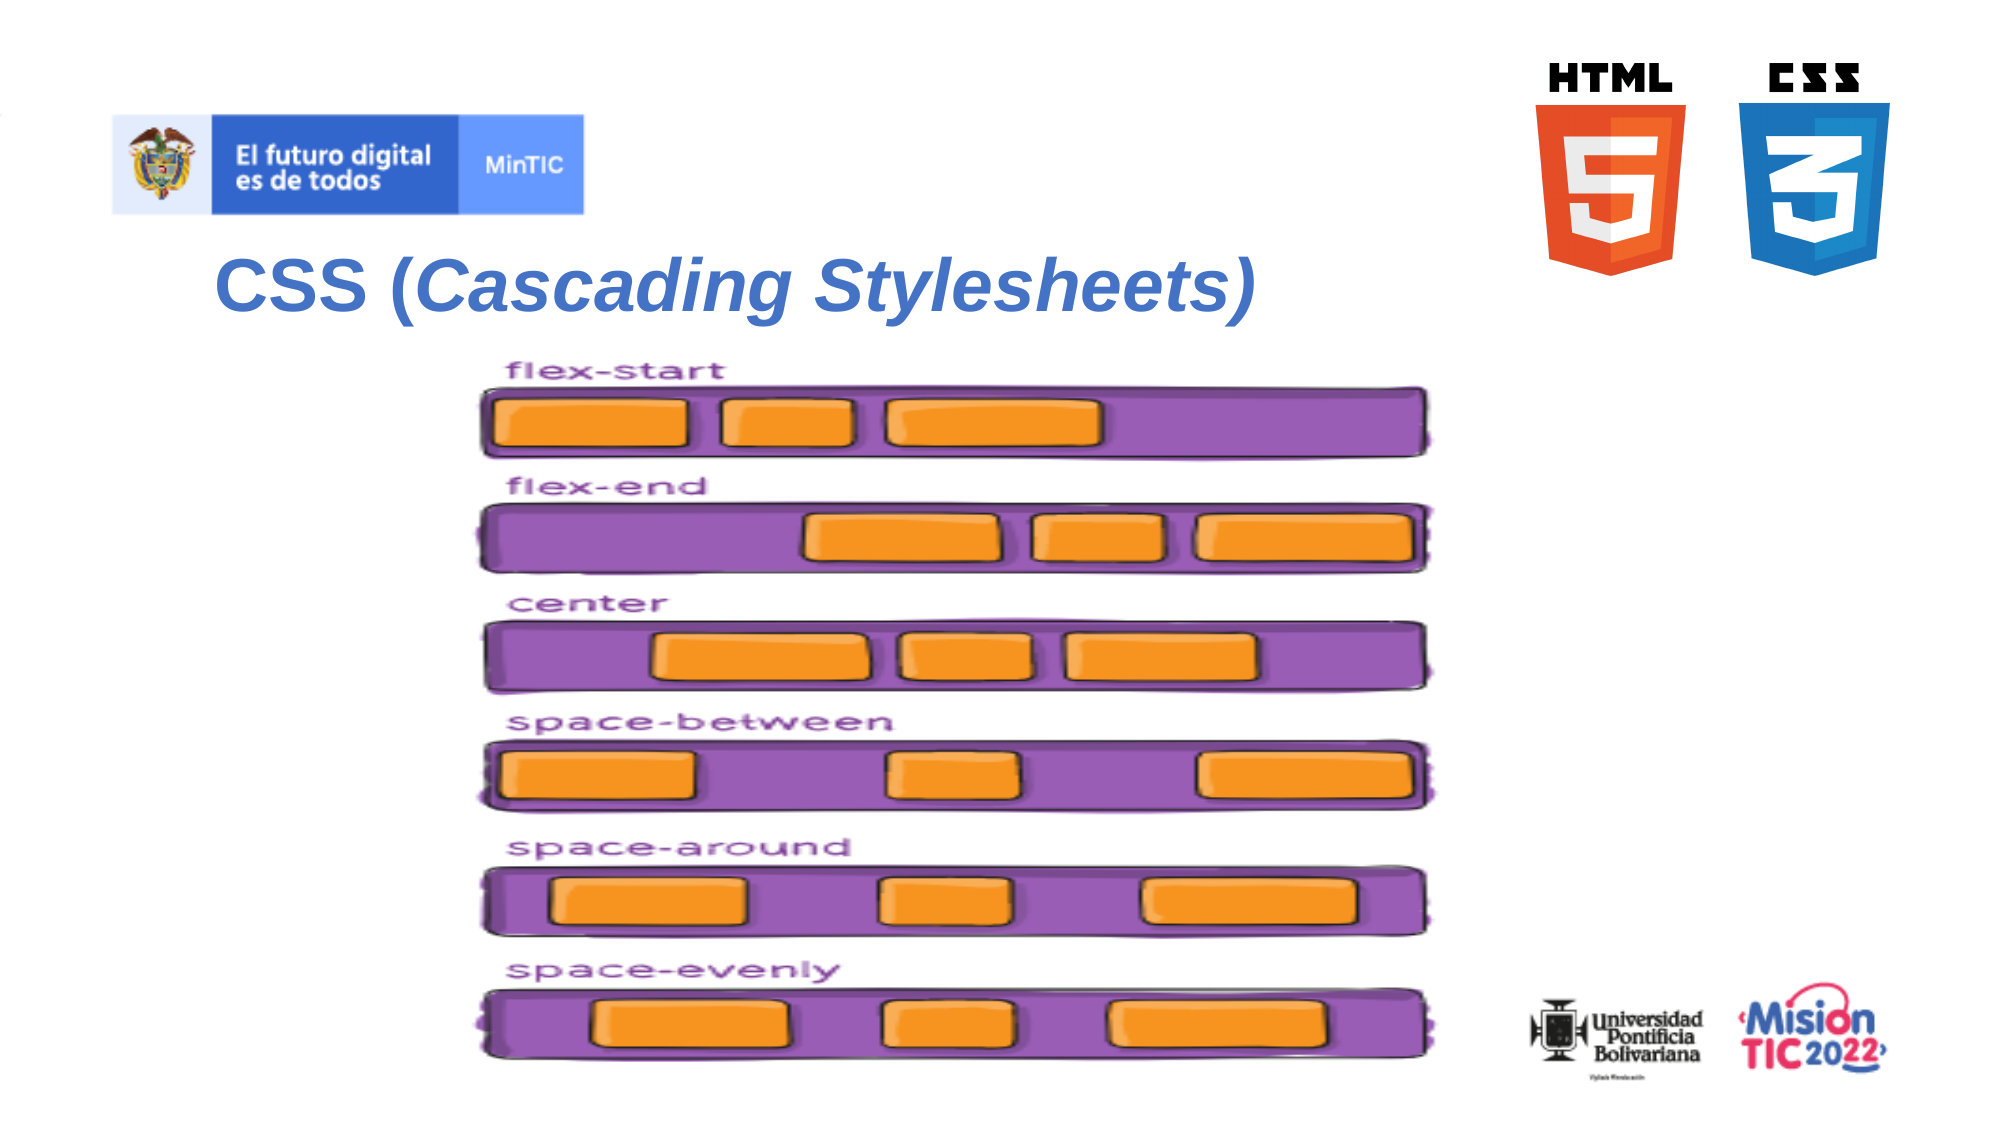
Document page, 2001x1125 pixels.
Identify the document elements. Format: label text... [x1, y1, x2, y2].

text_box CSS (Cascading Stylesheets) [199, 229, 1331, 334]
picture [0, 1, 2000, 1124]
